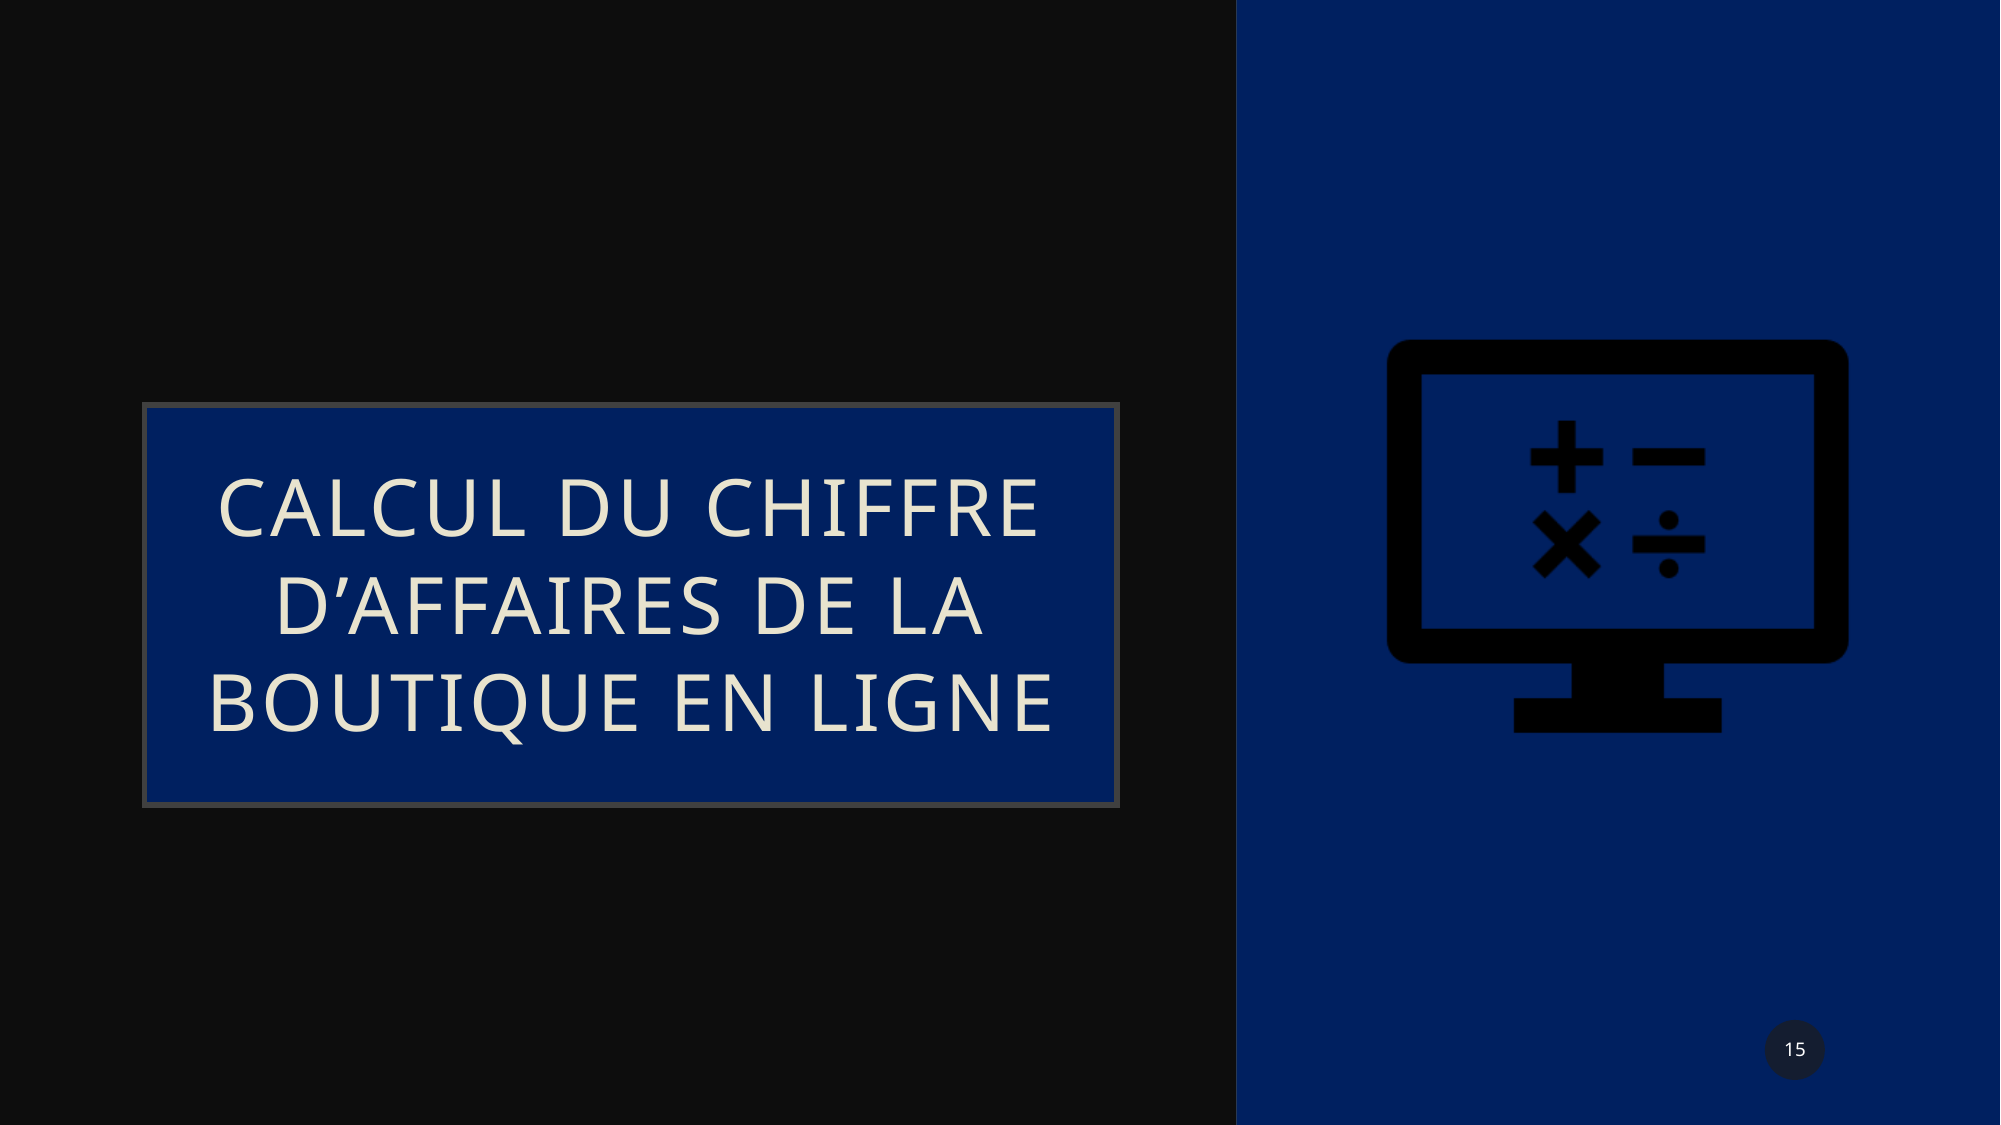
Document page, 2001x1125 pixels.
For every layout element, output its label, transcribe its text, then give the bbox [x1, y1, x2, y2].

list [1341, 259, 1895, 814]
title Calcul du Chiffre D’AFFAIRES de la boutique en ligne [142, 402, 1120, 808]
text_box [1237, 0, 2000, 1125]
text_box [0, 0, 1237, 1125]
slide_number 15 [1764, 1019, 1825, 1080]
